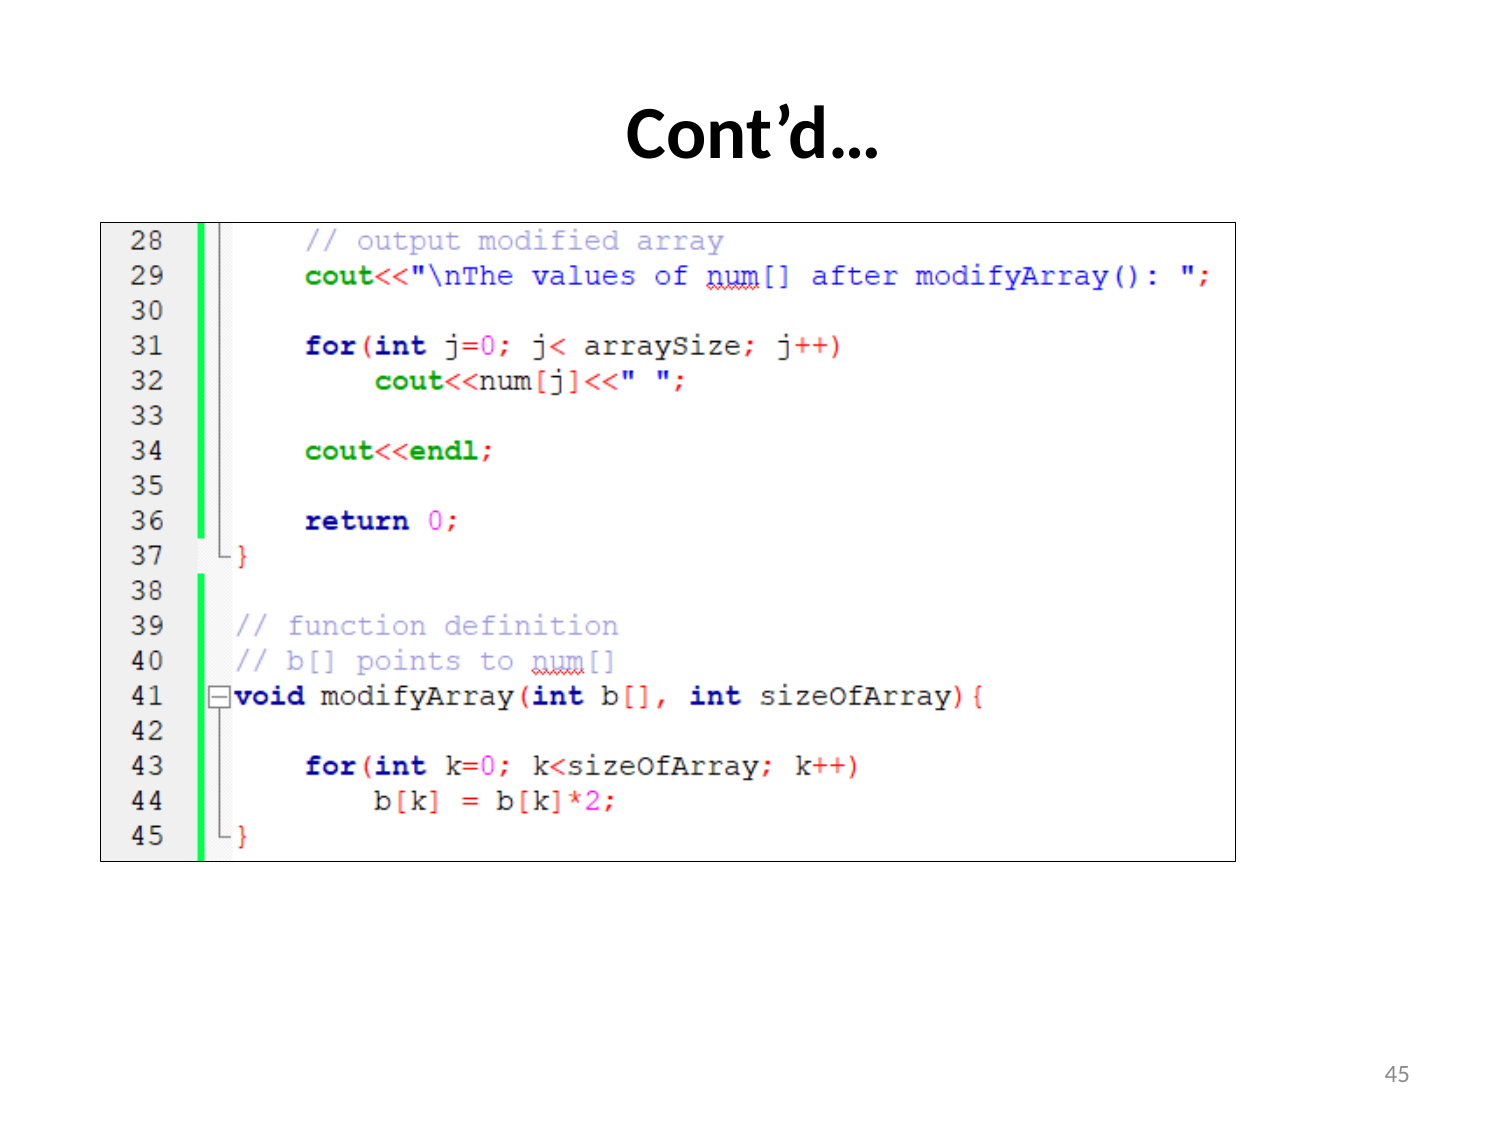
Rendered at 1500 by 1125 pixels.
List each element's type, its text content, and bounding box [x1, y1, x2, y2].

picture [100, 222, 1236, 861]
title Cont’d… [79, 35, 1430, 223]
slide_number 45 [1074, 1042, 1425, 1103]
